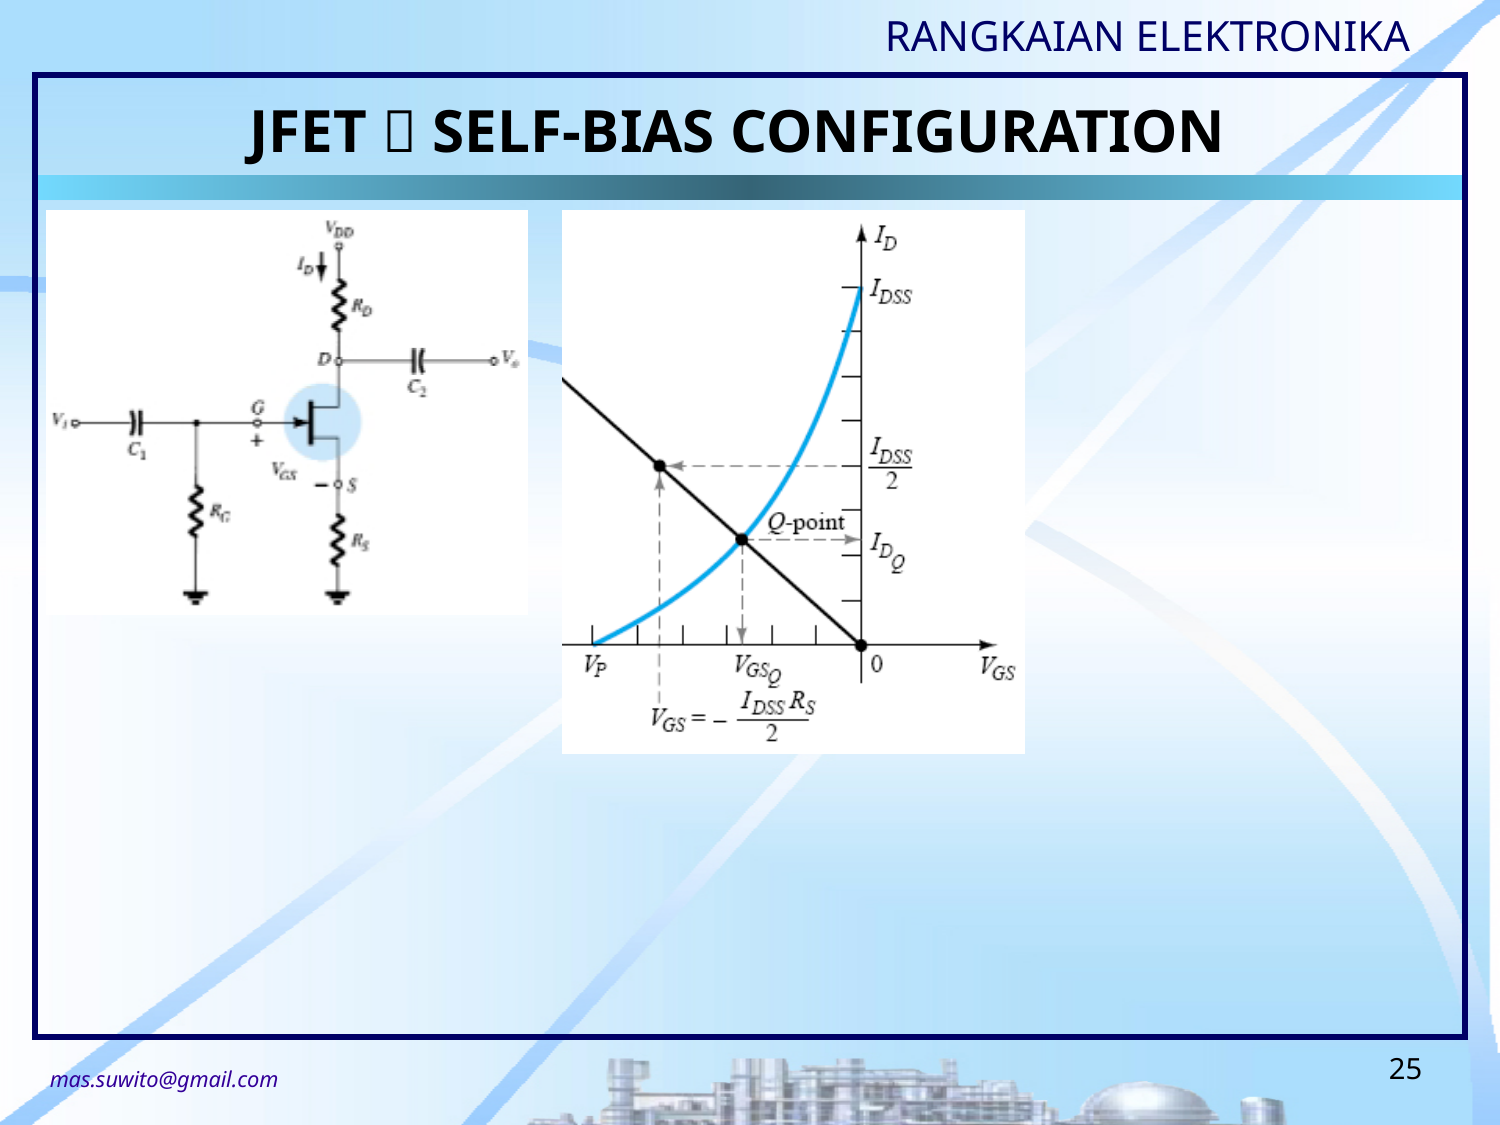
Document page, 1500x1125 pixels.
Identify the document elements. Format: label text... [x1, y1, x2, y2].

slide_number 24 [1124, 1042, 1438, 1106]
title JFET  SELF-BIAS CONFIGURATION [162, 81, 1313, 177]
picture [0, 0, 1500, 1125]
